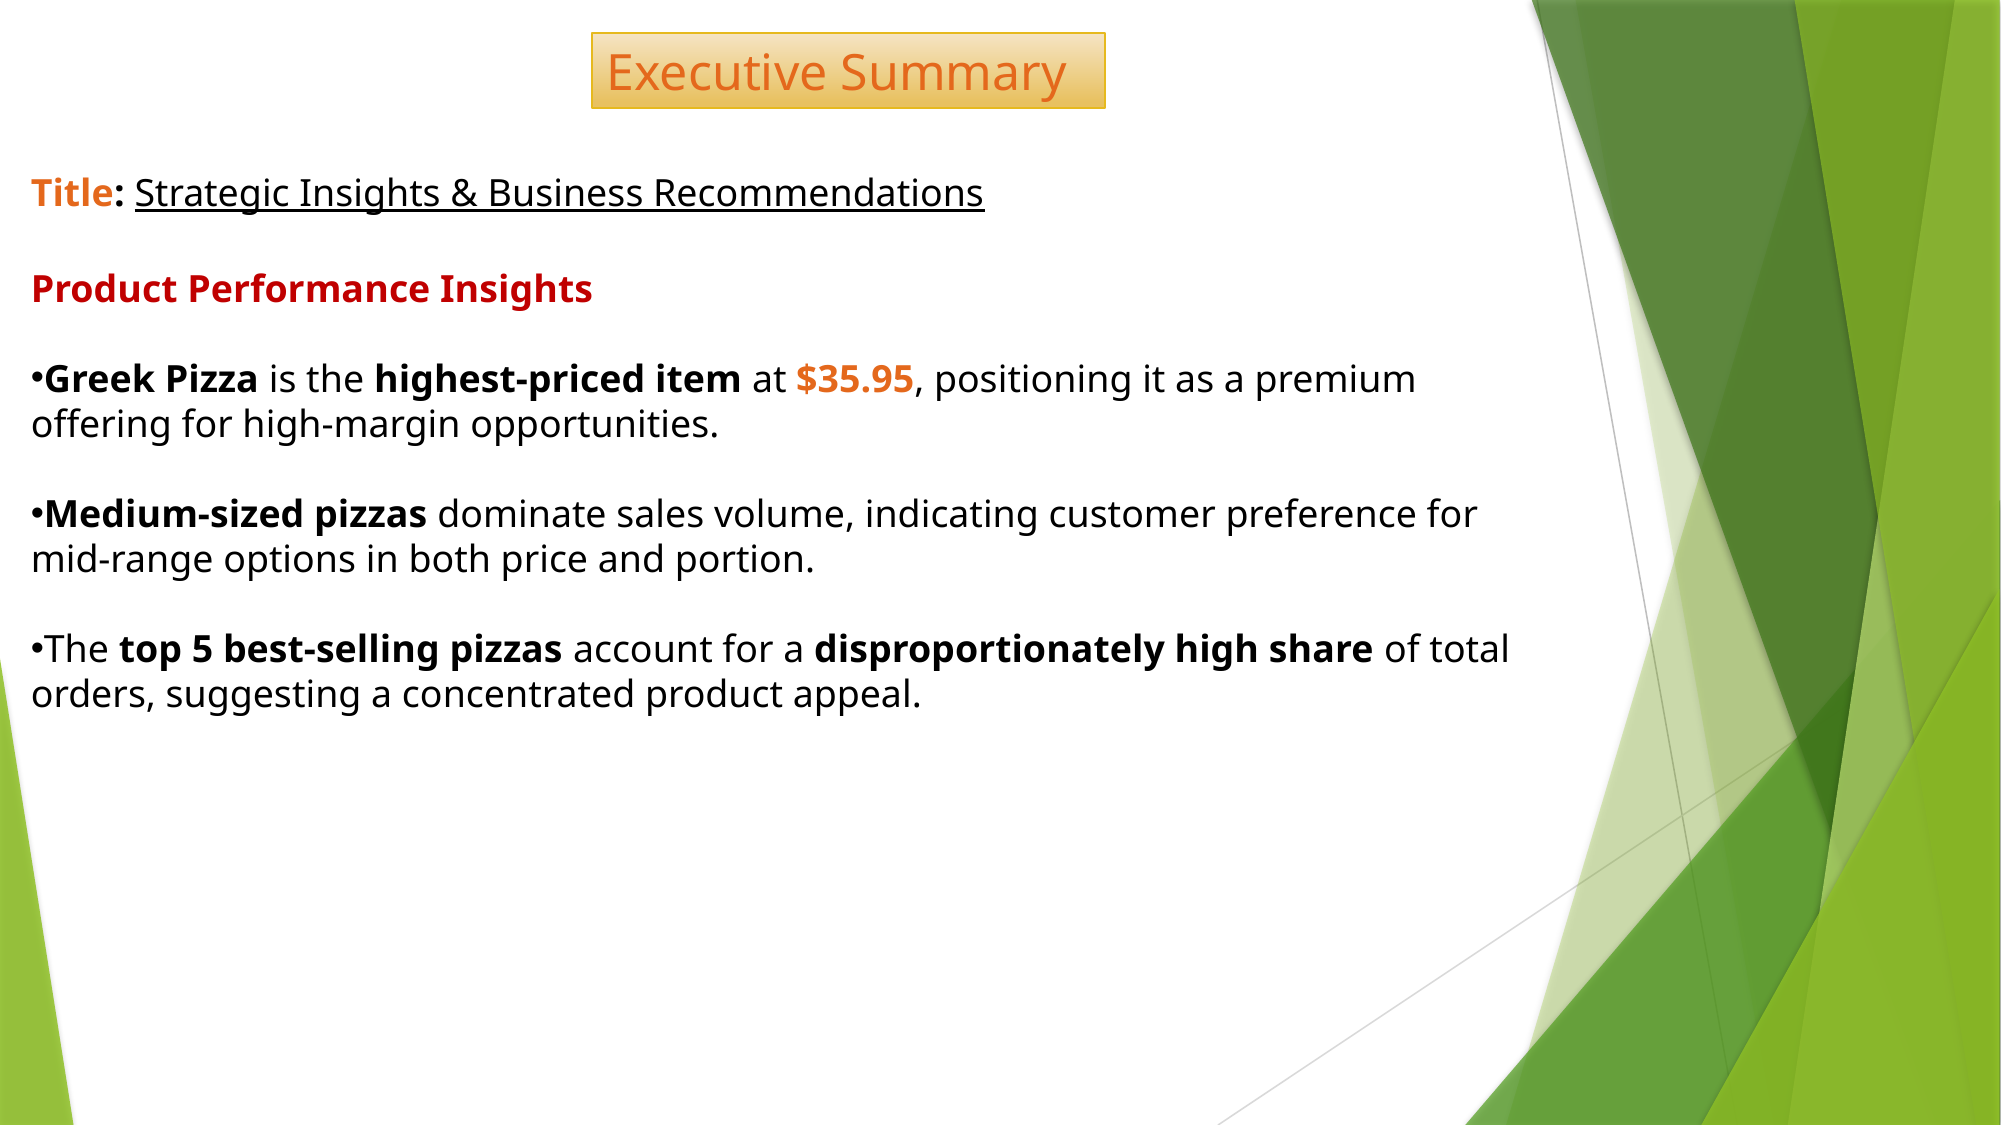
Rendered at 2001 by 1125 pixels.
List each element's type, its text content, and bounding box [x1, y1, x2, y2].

text_box Executive Summary [591, 32, 1106, 109]
text_box Title: Strategic Insights & Business Recommendations [16, 161, 1105, 222]
text_box Product Performance Insights Greek Pizza is the highest-priced item at $35.95, positioning it as a premium offering for high-margin opportunities. Medium-sized pizzas dominate sales volume, indicating customer preference for mid-range options in both price and portion. The top 5 best-selling pizzas account for a disproportionately high share of total orders, suggesting a concentrated product appeal. [16, 257, 1563, 722]
